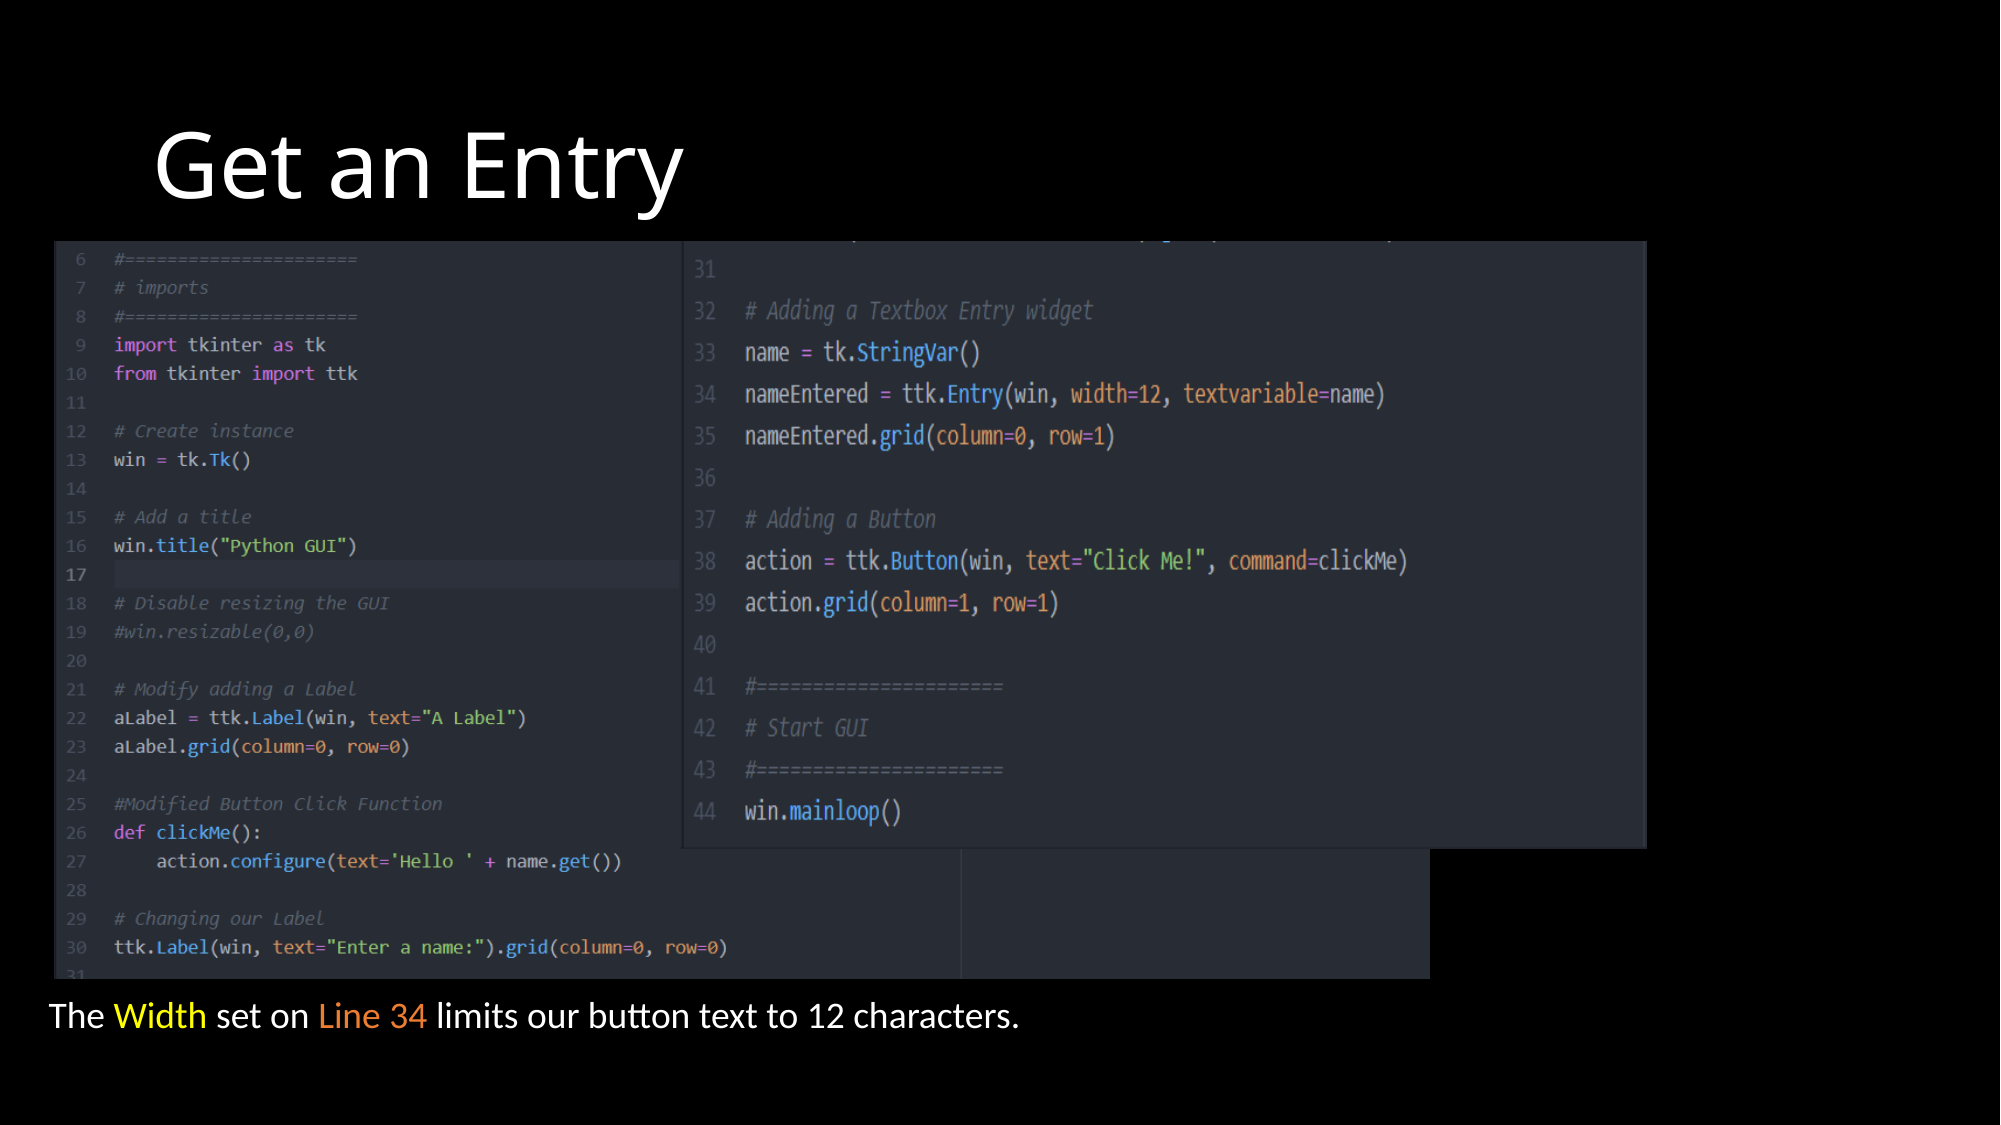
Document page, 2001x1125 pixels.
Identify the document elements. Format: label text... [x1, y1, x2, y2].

text_box The Width set on Line 34 limits our button text to 12 characters. [33, 983, 1384, 1044]
title Get an Entry [137, 59, 1863, 278]
picture [679, 241, 1647, 849]
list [54, 241, 1430, 979]
